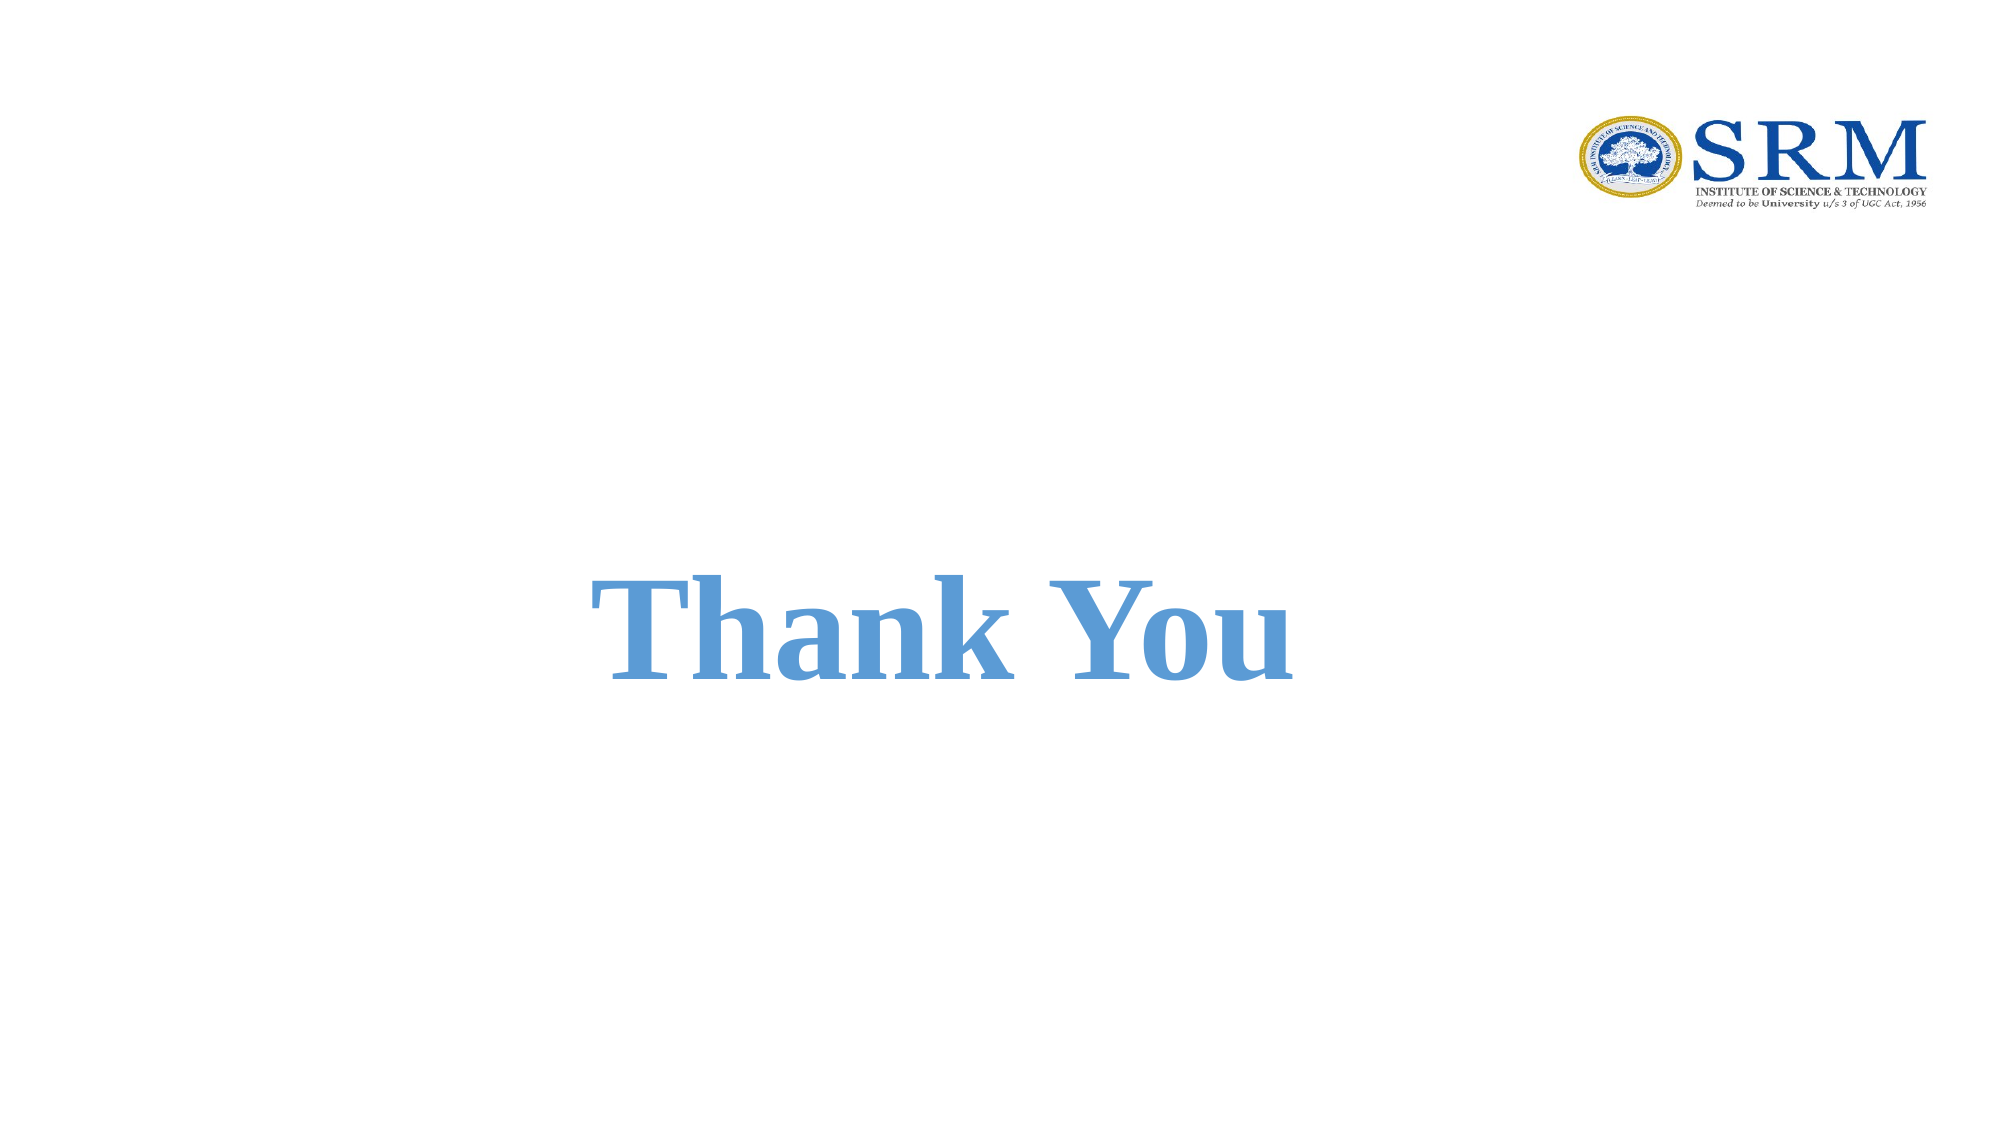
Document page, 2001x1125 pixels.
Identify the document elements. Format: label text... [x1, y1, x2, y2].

text_box Thank You [574, 521, 1313, 717]
picture [1547, 0, 1958, 325]
